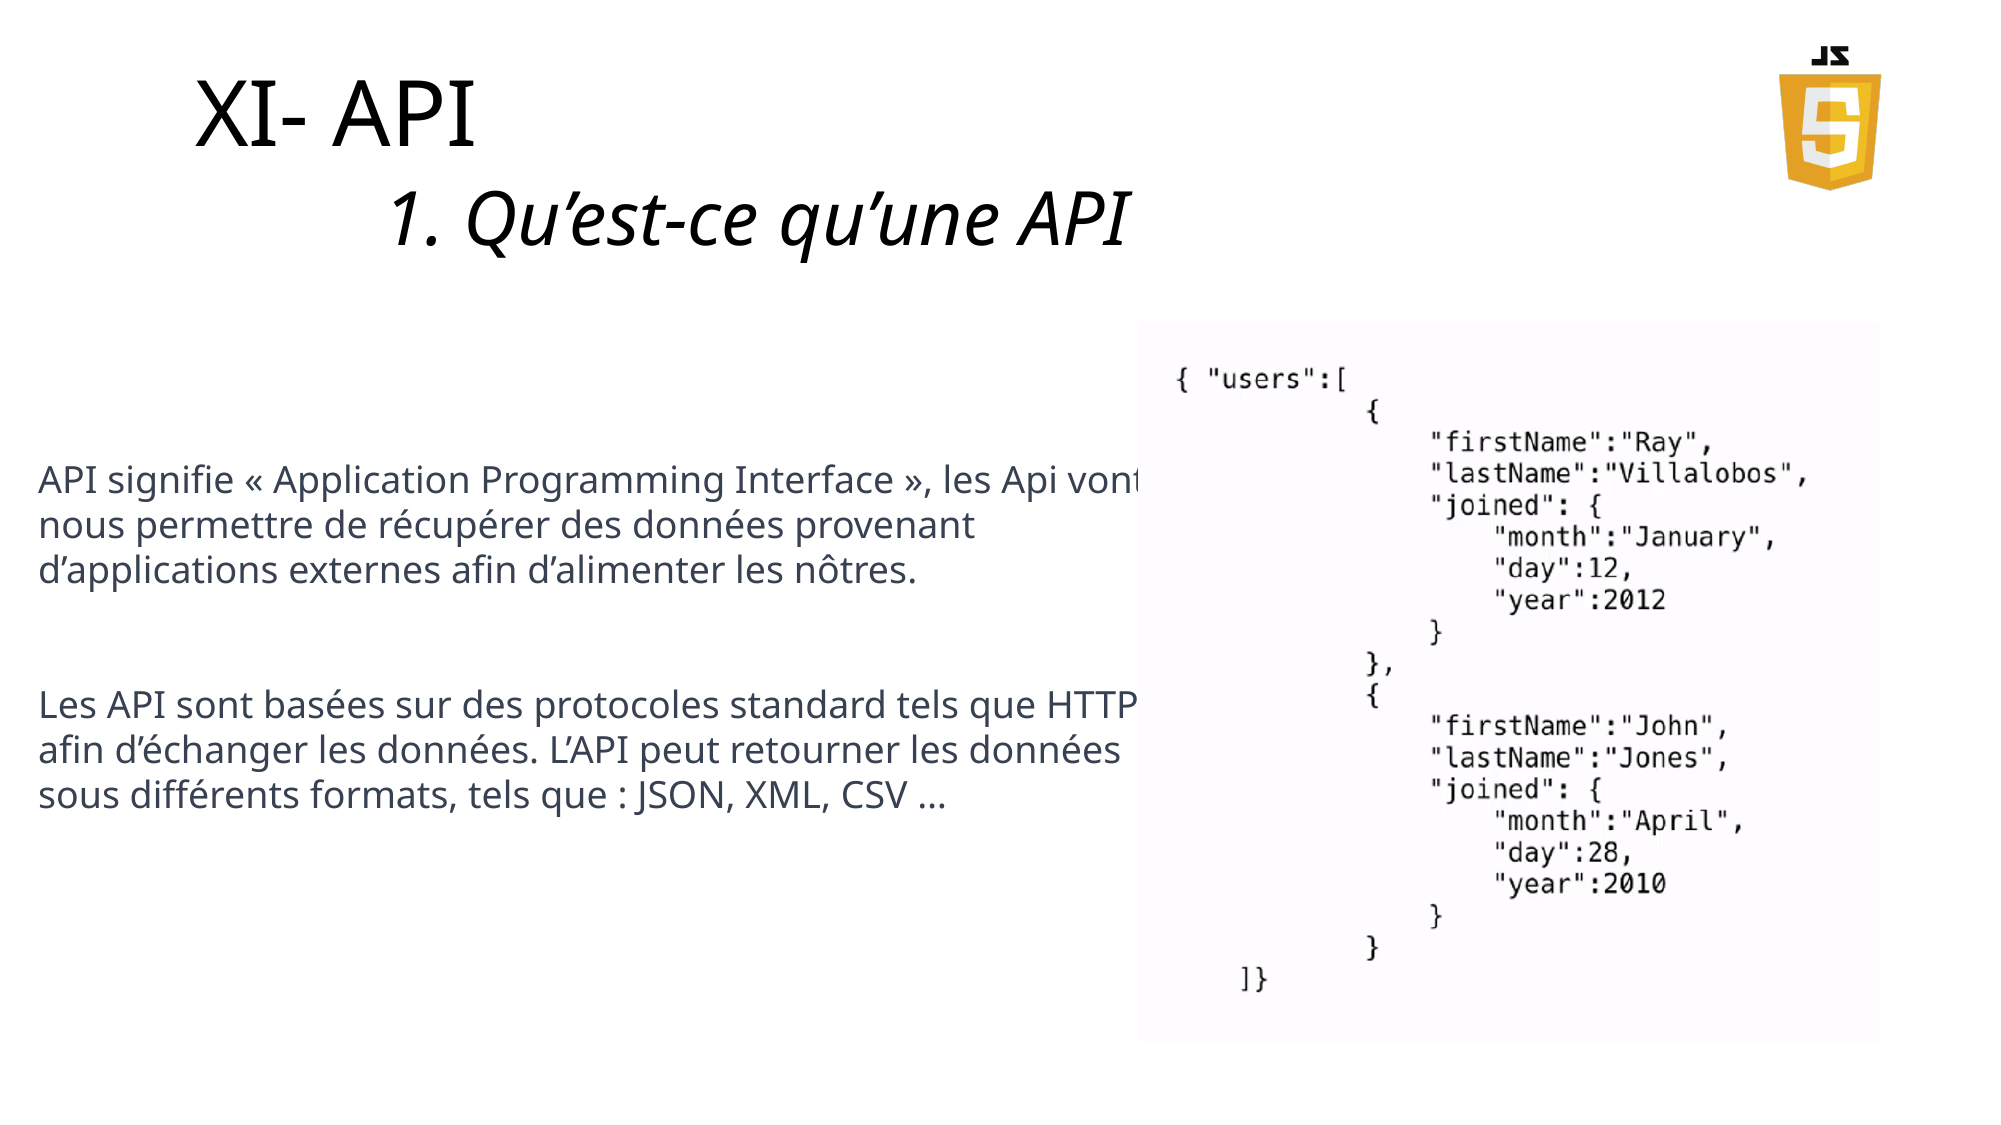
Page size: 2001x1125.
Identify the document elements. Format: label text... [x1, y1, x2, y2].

picture [1702, 46, 1958, 191]
picture [1138, 321, 1879, 1045]
text_box API signifie « Application Programming Interface », les Api vont nous permettre de récupérer des données provenant d’applications externes afin d’alimenter les nôtres. Les API sont basées sur des protocoles standard tels que HTTP afin d’échanger les données. L’API peut retourner les données sous différents formats, tels que : JSON, XML, CSV … [23, 448, 1138, 959]
title XI- API 1. Qu’est-ce qu’une API [180, 47, 2000, 285]
